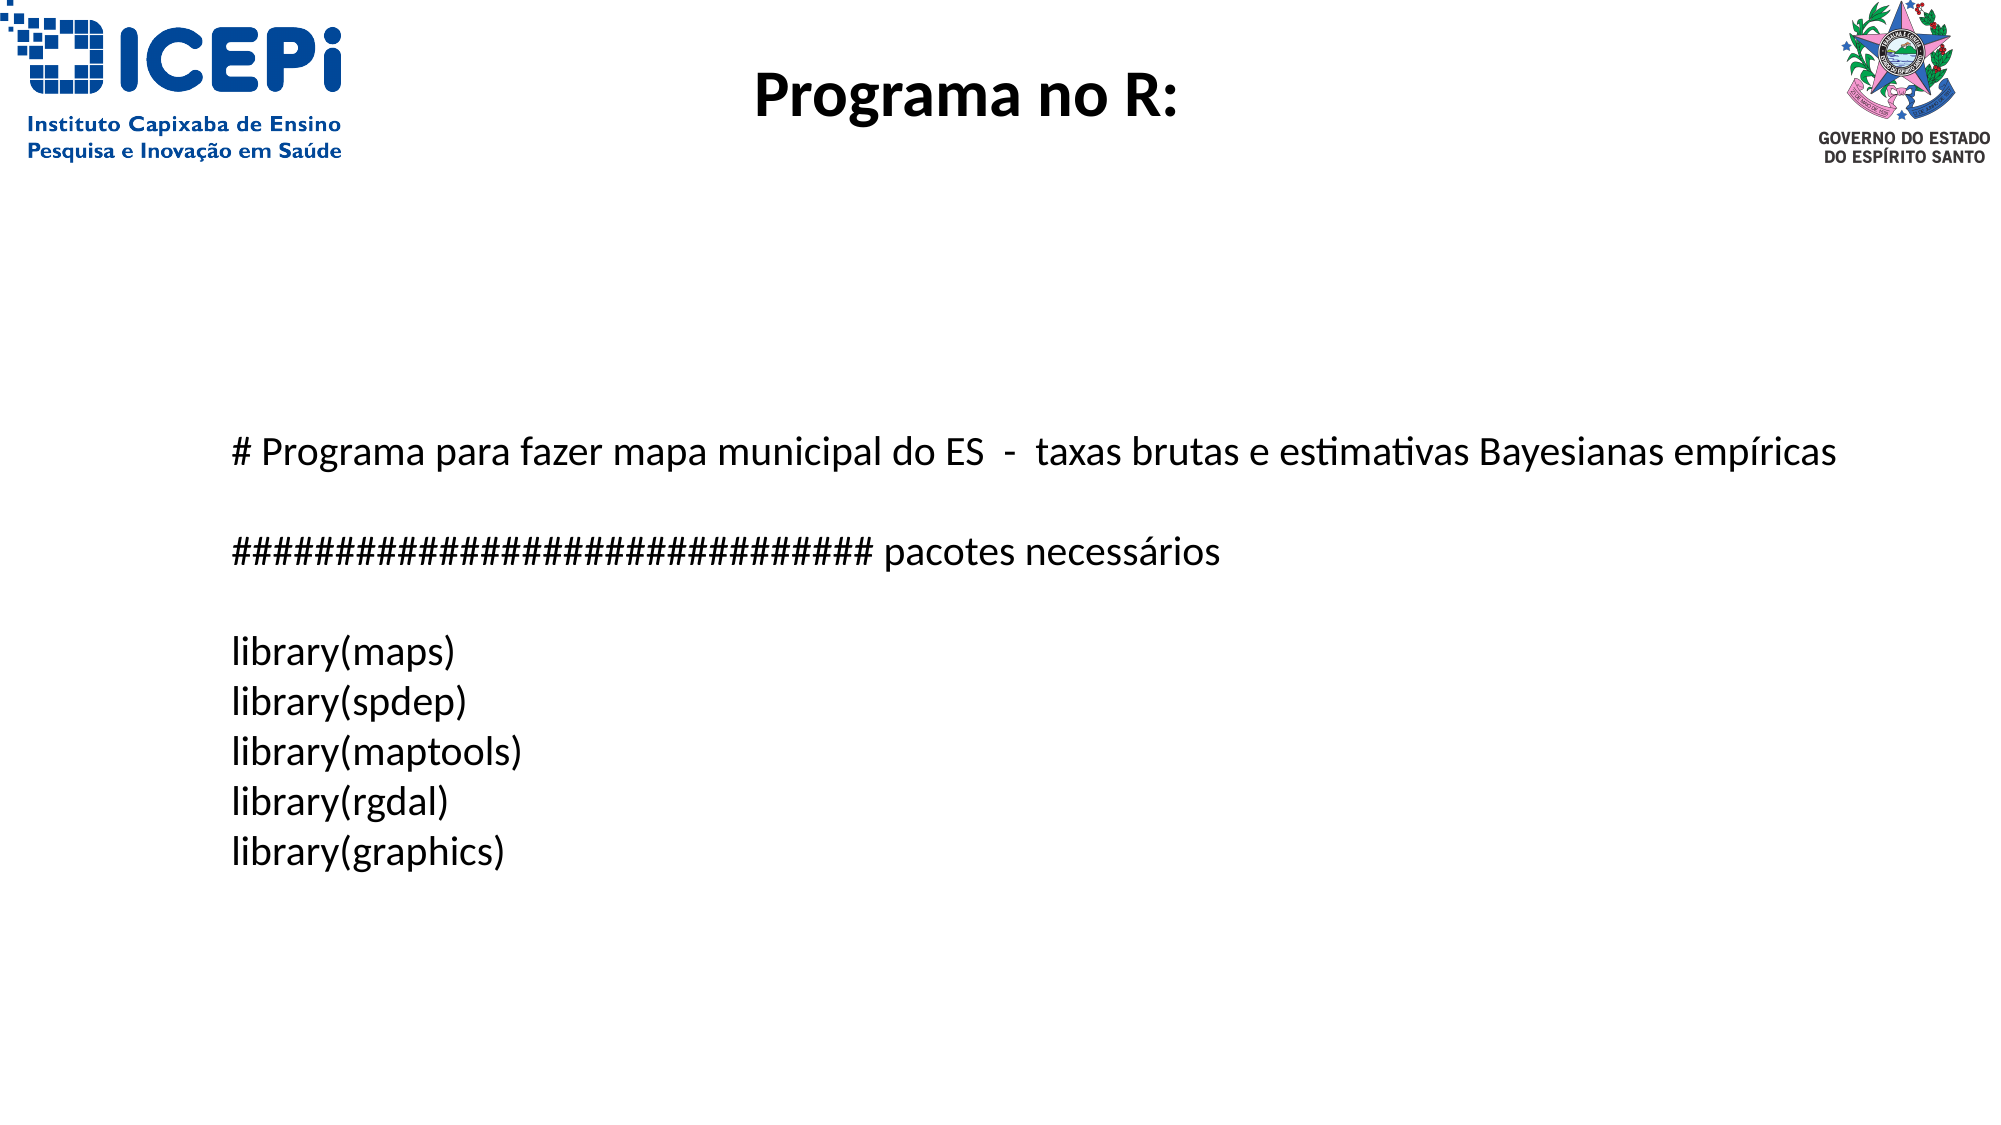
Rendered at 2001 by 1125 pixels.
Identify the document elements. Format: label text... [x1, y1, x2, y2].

picture [0, 0, 341, 164]
text_box # Programa para fazer mapa municipal do ES - taxas brutas e estimativas Bayesianas empíricas ############################### pacotes necessários library(maps) library(spdep) library(maptools) library(rgdal) library(graphics) [216, 416, 1923, 982]
picture [1819, 0, 1991, 164]
text_box Programa no R: [739, 42, 1300, 138]
